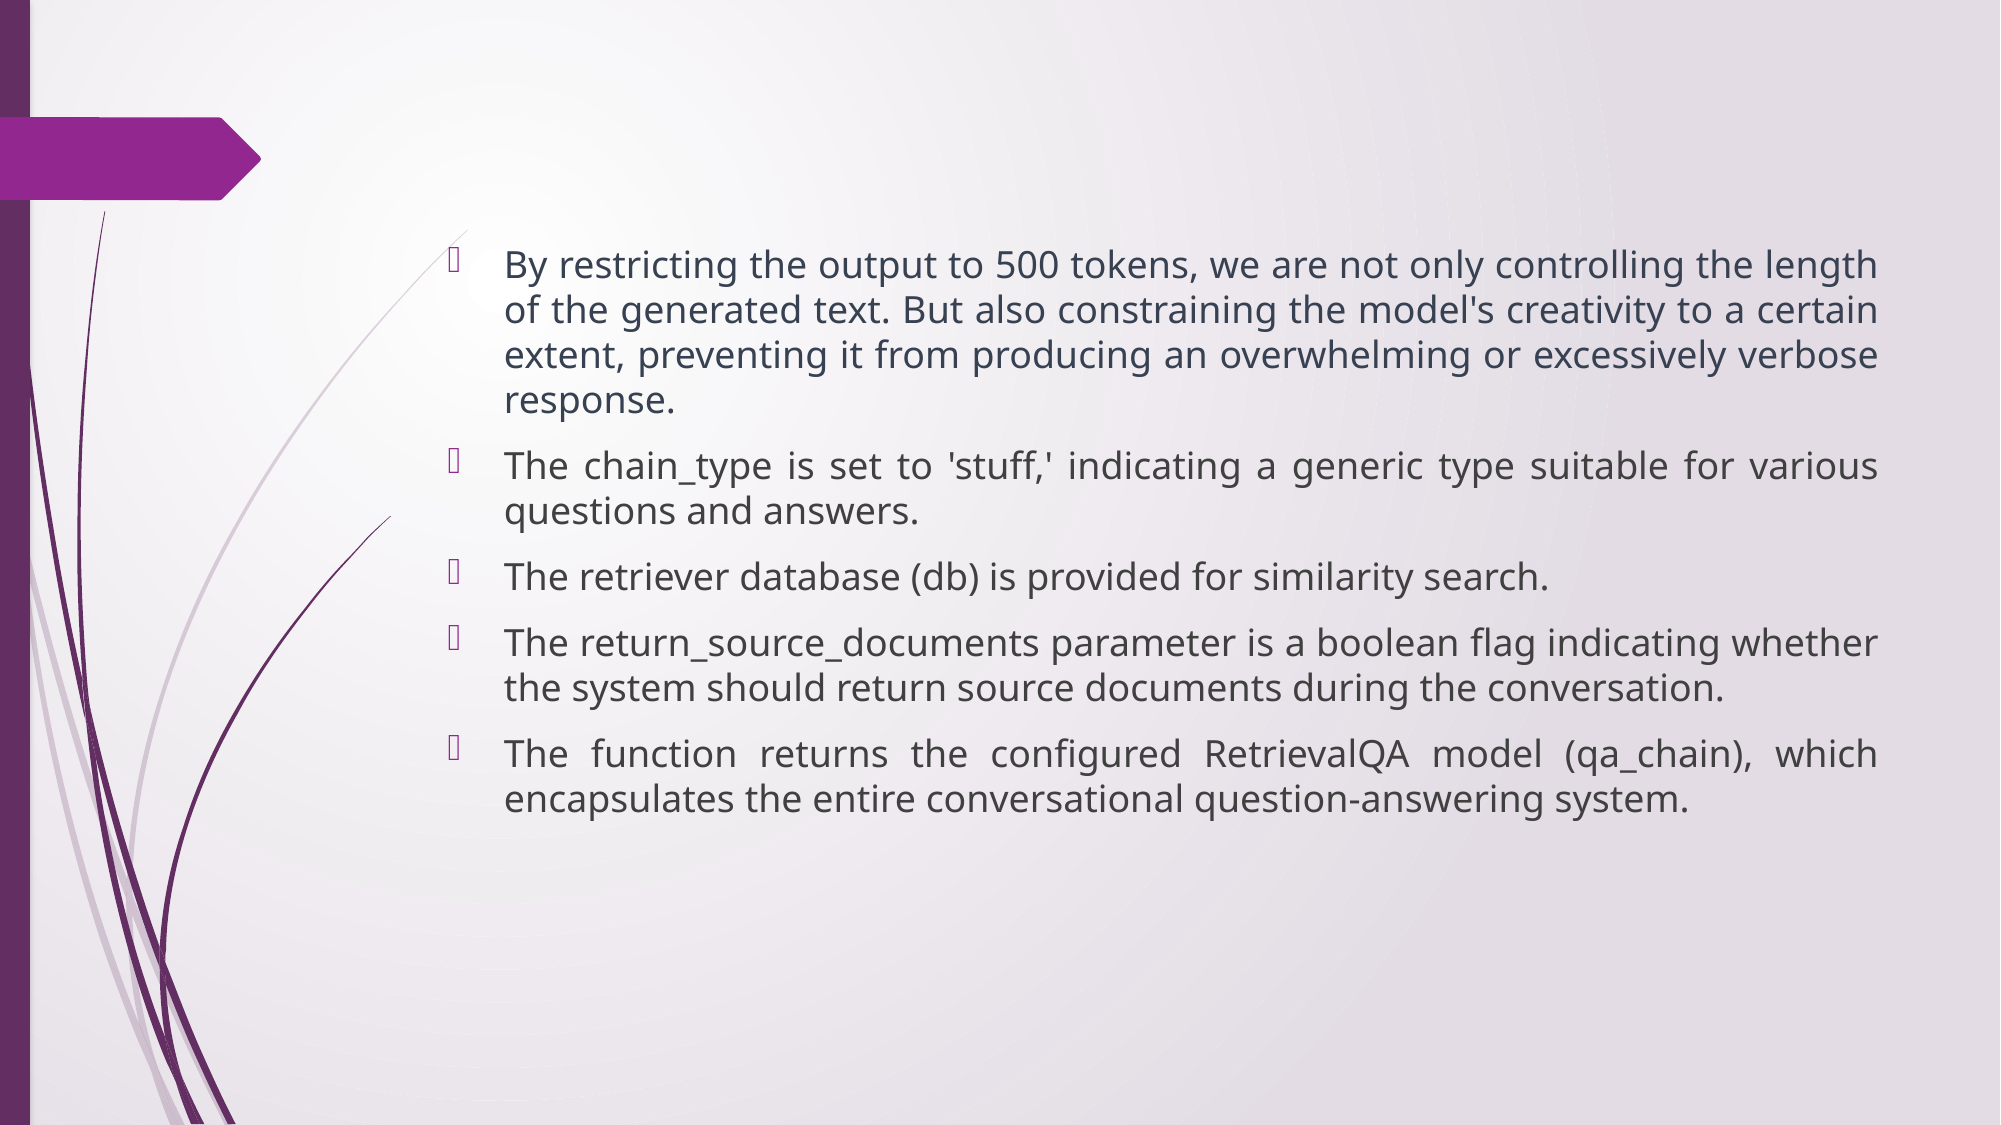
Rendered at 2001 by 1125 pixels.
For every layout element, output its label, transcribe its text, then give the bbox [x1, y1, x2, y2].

list By restricting the output to 500 tokens, we are not only controlling the length of the generated text. But also constraining the model's creativity to a certain extent, preventing it from producing an overwhelming or excessively verbose response. The chain_type is set to 'stuff,' indicating a generic type suitable for various questions and answers. The retriever database (db) is provided for similarity search. The return_source_documents parameter is a boolean flag indicating whether the system should return source documents during the conversation. The function returns the configured RetrievalQA model (qa_chain), which encapsulates the entire conversational question-answering system. [432, 233, 1896, 892]
